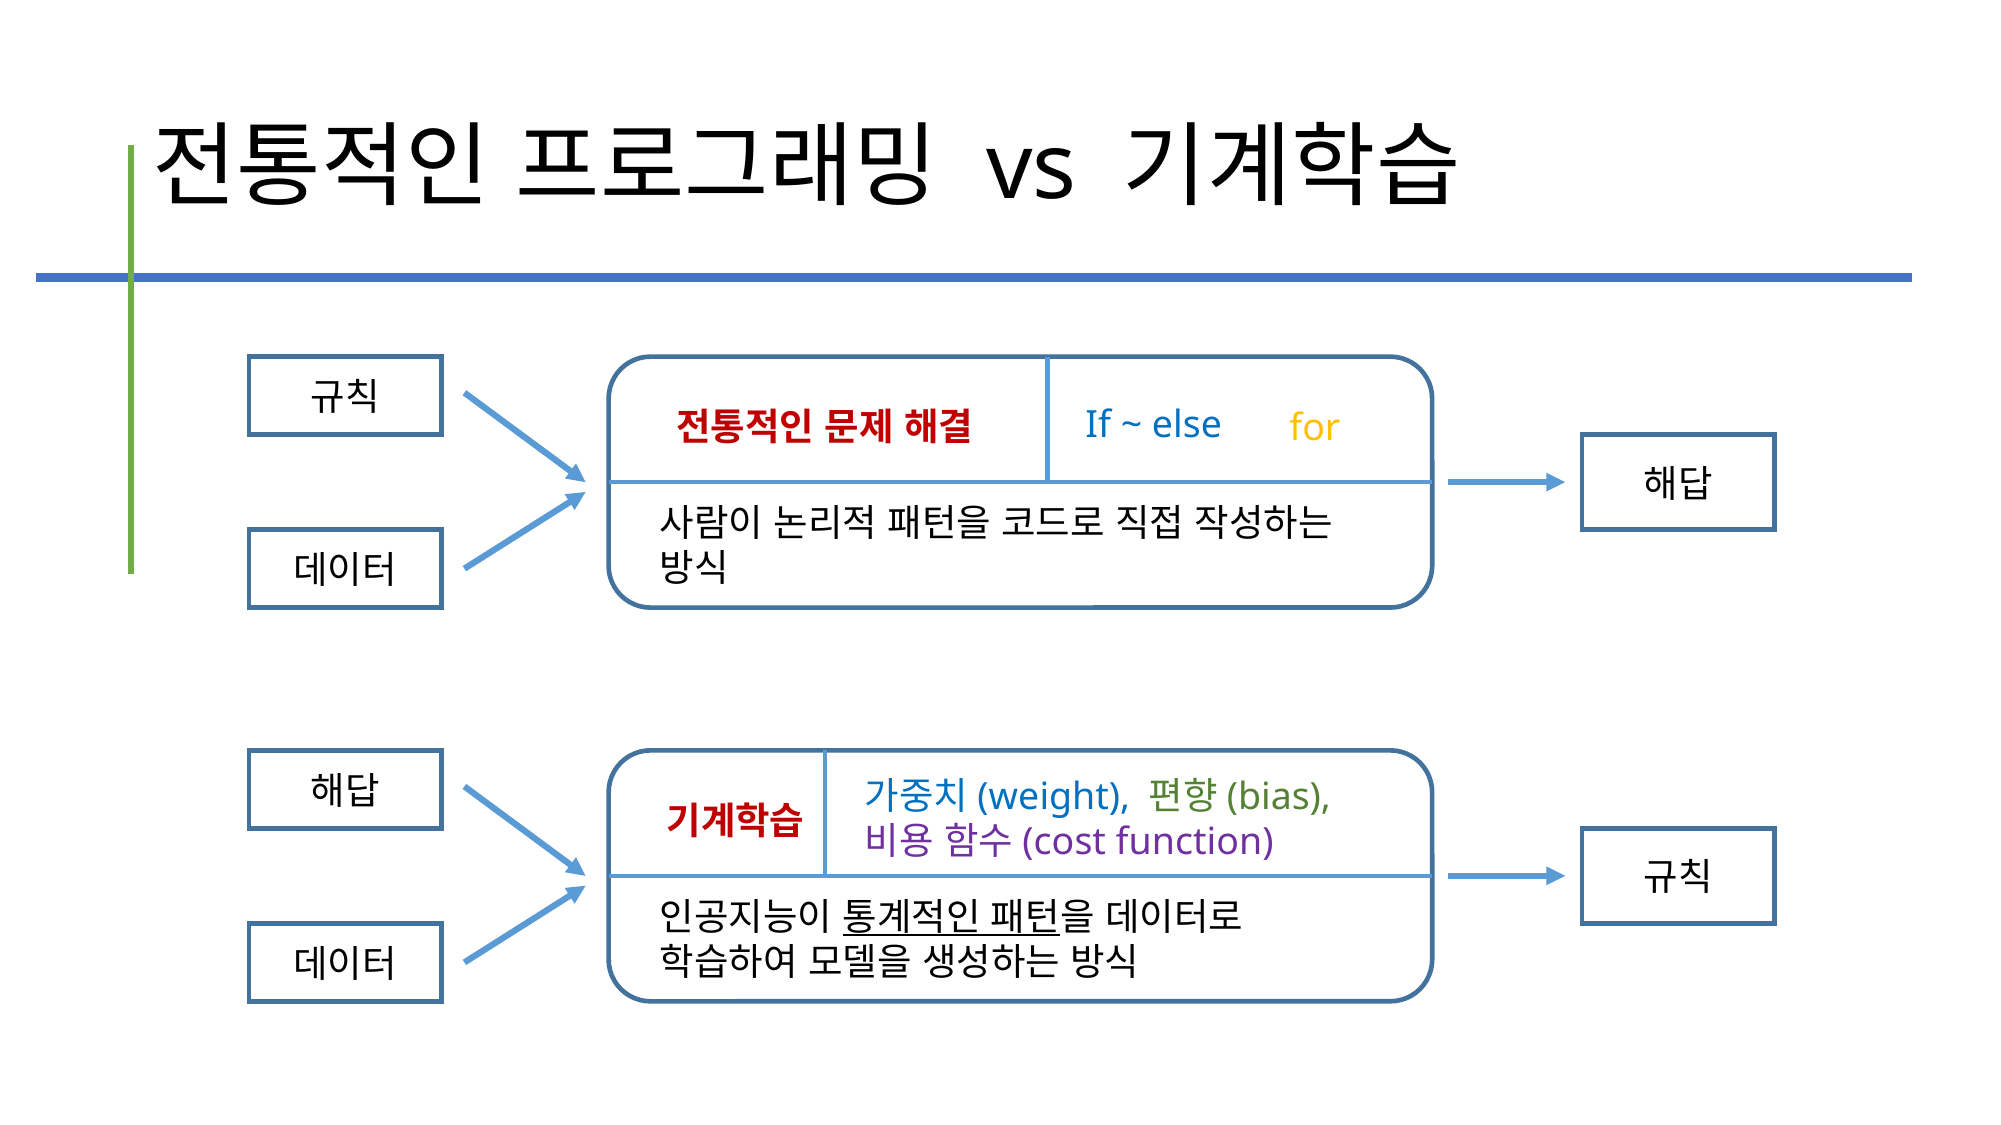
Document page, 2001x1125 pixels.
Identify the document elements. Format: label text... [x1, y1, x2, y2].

text_box 데이터 [248, 922, 442, 1002]
text_box 가중치(weight), 편향(bias), 비용 함수(cost function) [850, 764, 1356, 870]
text_box 규칙 [248, 356, 442, 436]
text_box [464, 392, 586, 483]
text_box 기계학습 [651, 789, 820, 849]
text_box 해답 [1581, 433, 1775, 531]
text_box 규칙 [1581, 827, 1775, 924]
text_box 해답 [248, 749, 442, 829]
text_box If ~ else [1070, 392, 1238, 453]
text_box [464, 786, 586, 876]
text_box for [1274, 395, 1356, 456]
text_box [464, 885, 586, 963]
text_box 전통적인 문제 해결 [661, 395, 989, 456]
title 전통적인 프로그래밍 vs 기계학습 [137, 59, 1863, 273]
text_box [607, 355, 1434, 609]
text_box [607, 749, 1434, 1003]
text_box 데이터 [248, 529, 442, 609]
text_box 인공지능이 통계적인 패턴을 데이터로 학습하여 모델을 생성하는 방식 [645, 885, 1404, 991]
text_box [464, 492, 586, 569]
text_box 사람이 논리적 패턴을 코드로 직접 작성하는 방식 [645, 491, 1404, 597]
